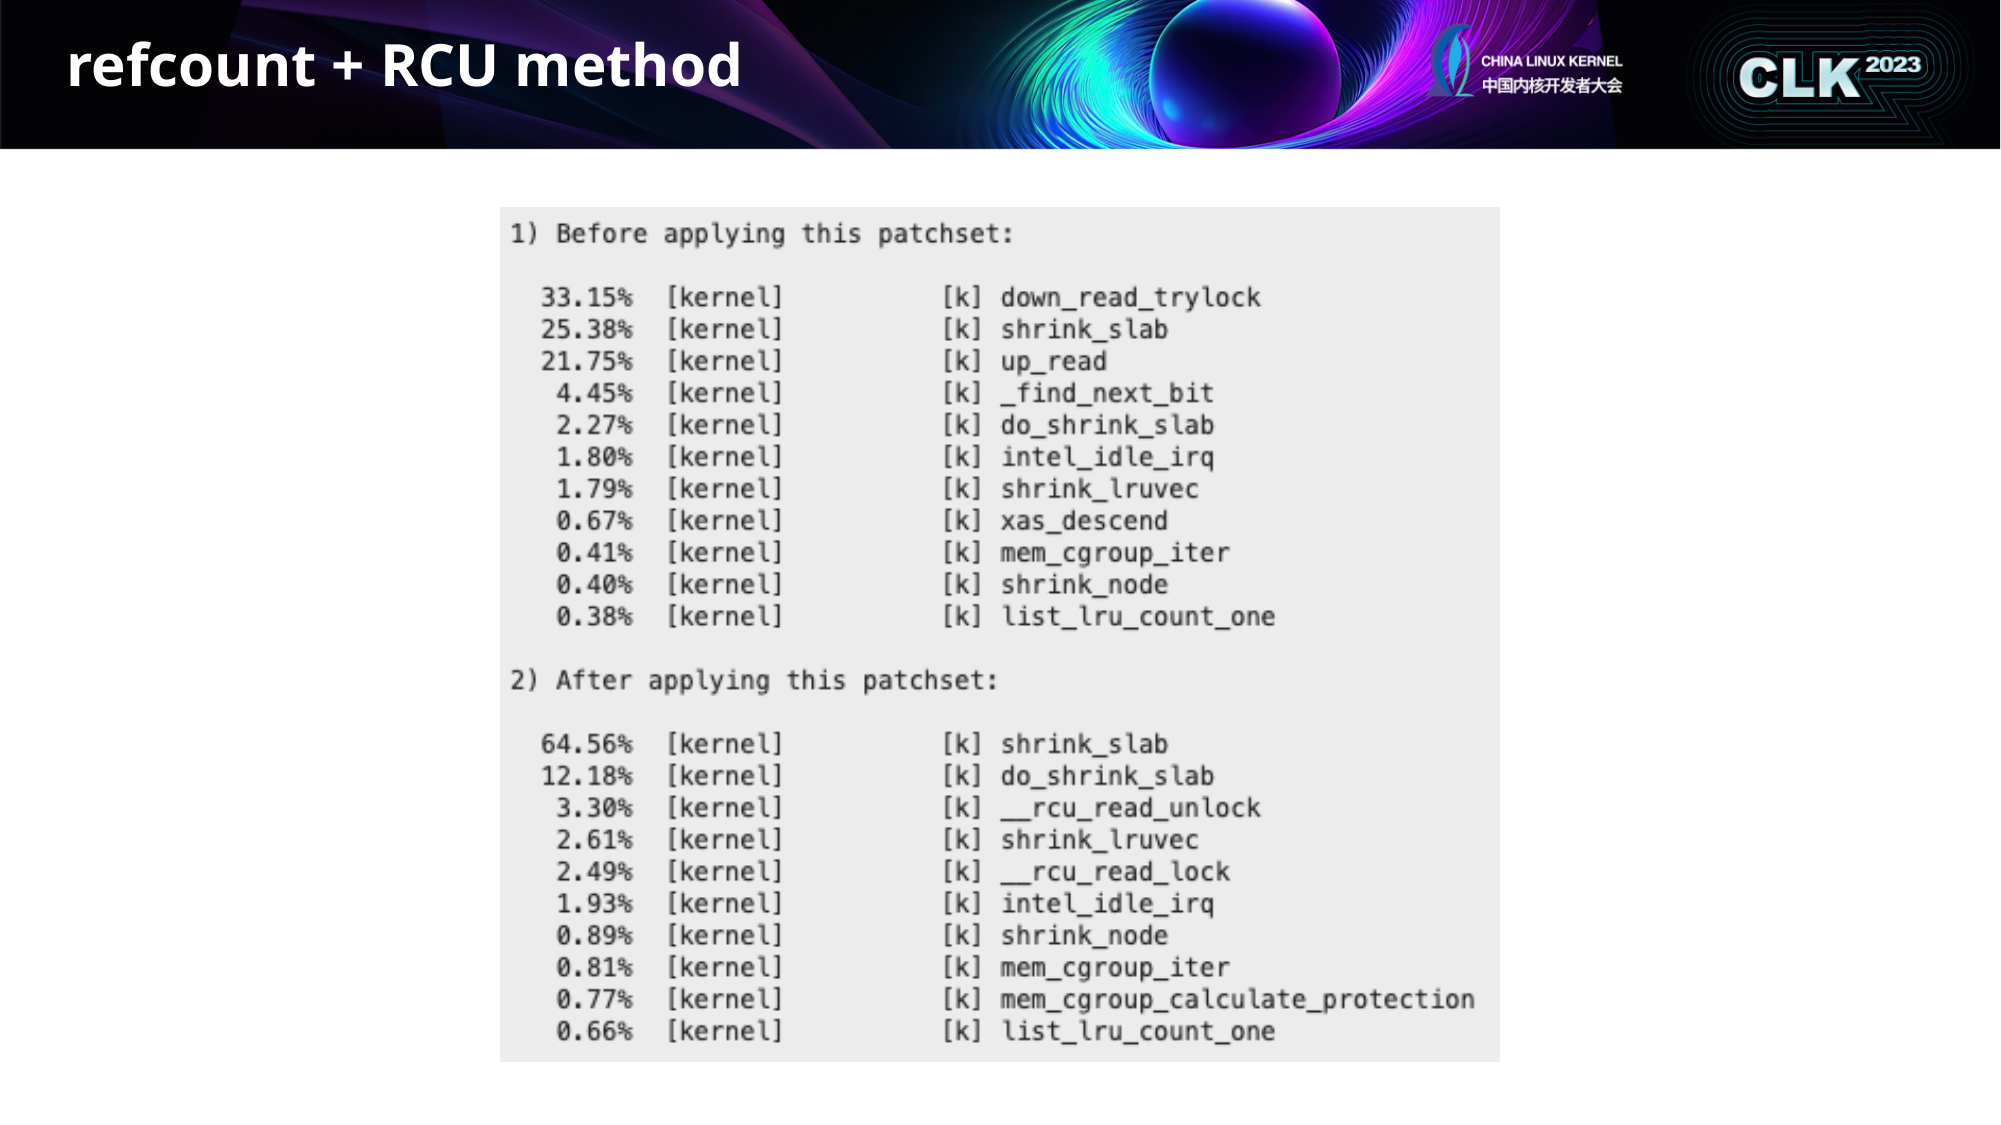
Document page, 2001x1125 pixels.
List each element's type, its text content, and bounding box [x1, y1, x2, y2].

picture [0, 0, 2001, 1125]
title refcount + RCU method [51, 13, 1003, 122]
